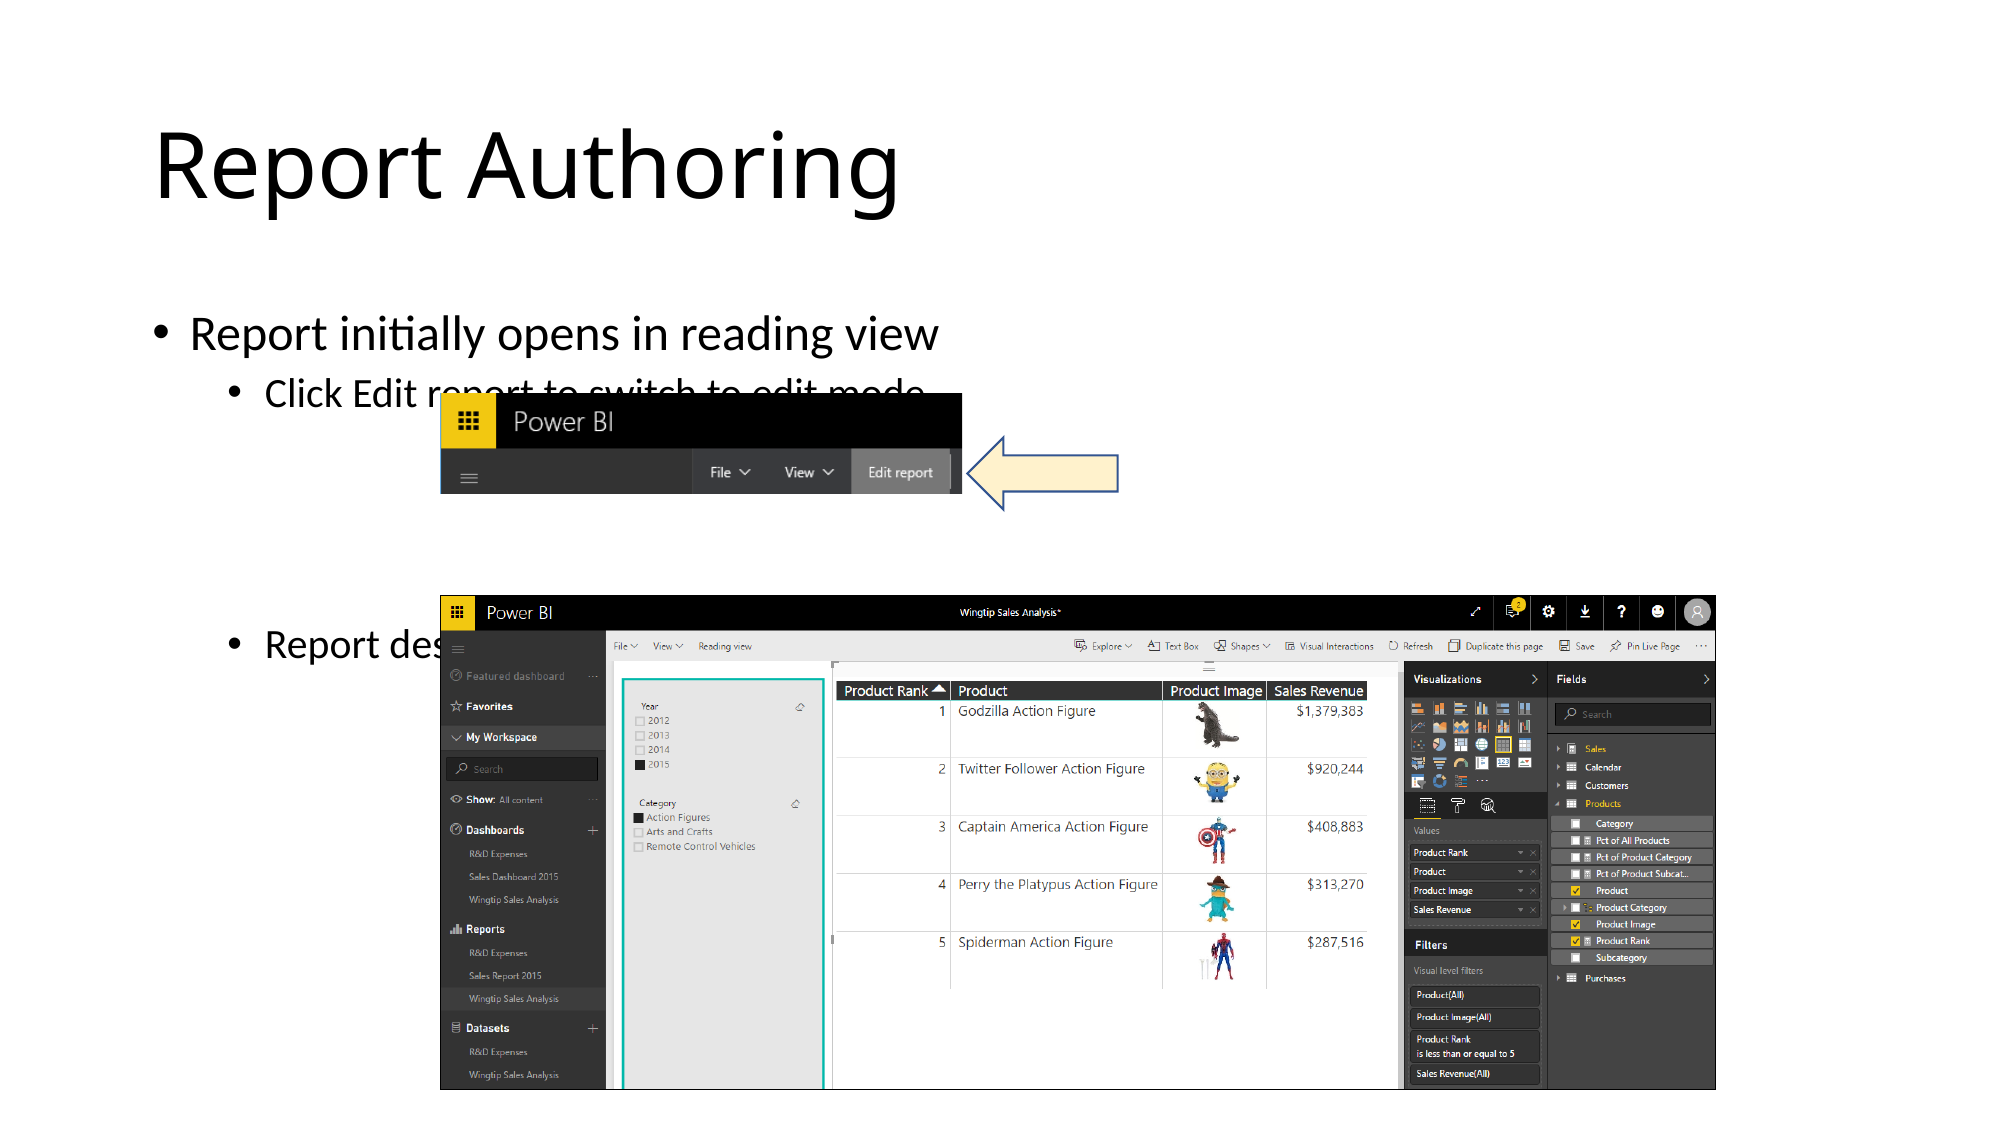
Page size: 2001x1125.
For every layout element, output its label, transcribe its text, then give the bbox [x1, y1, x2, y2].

picture [440, 393, 963, 494]
picture [440, 595, 1716, 1090]
title Report Authoring [137, 59, 1863, 278]
list Report initially opens in reading view Click Edit report to switch to edit mode Report design tools appear on right side of page [137, 299, 1863, 1014]
text_box [965, 434, 1119, 513]
